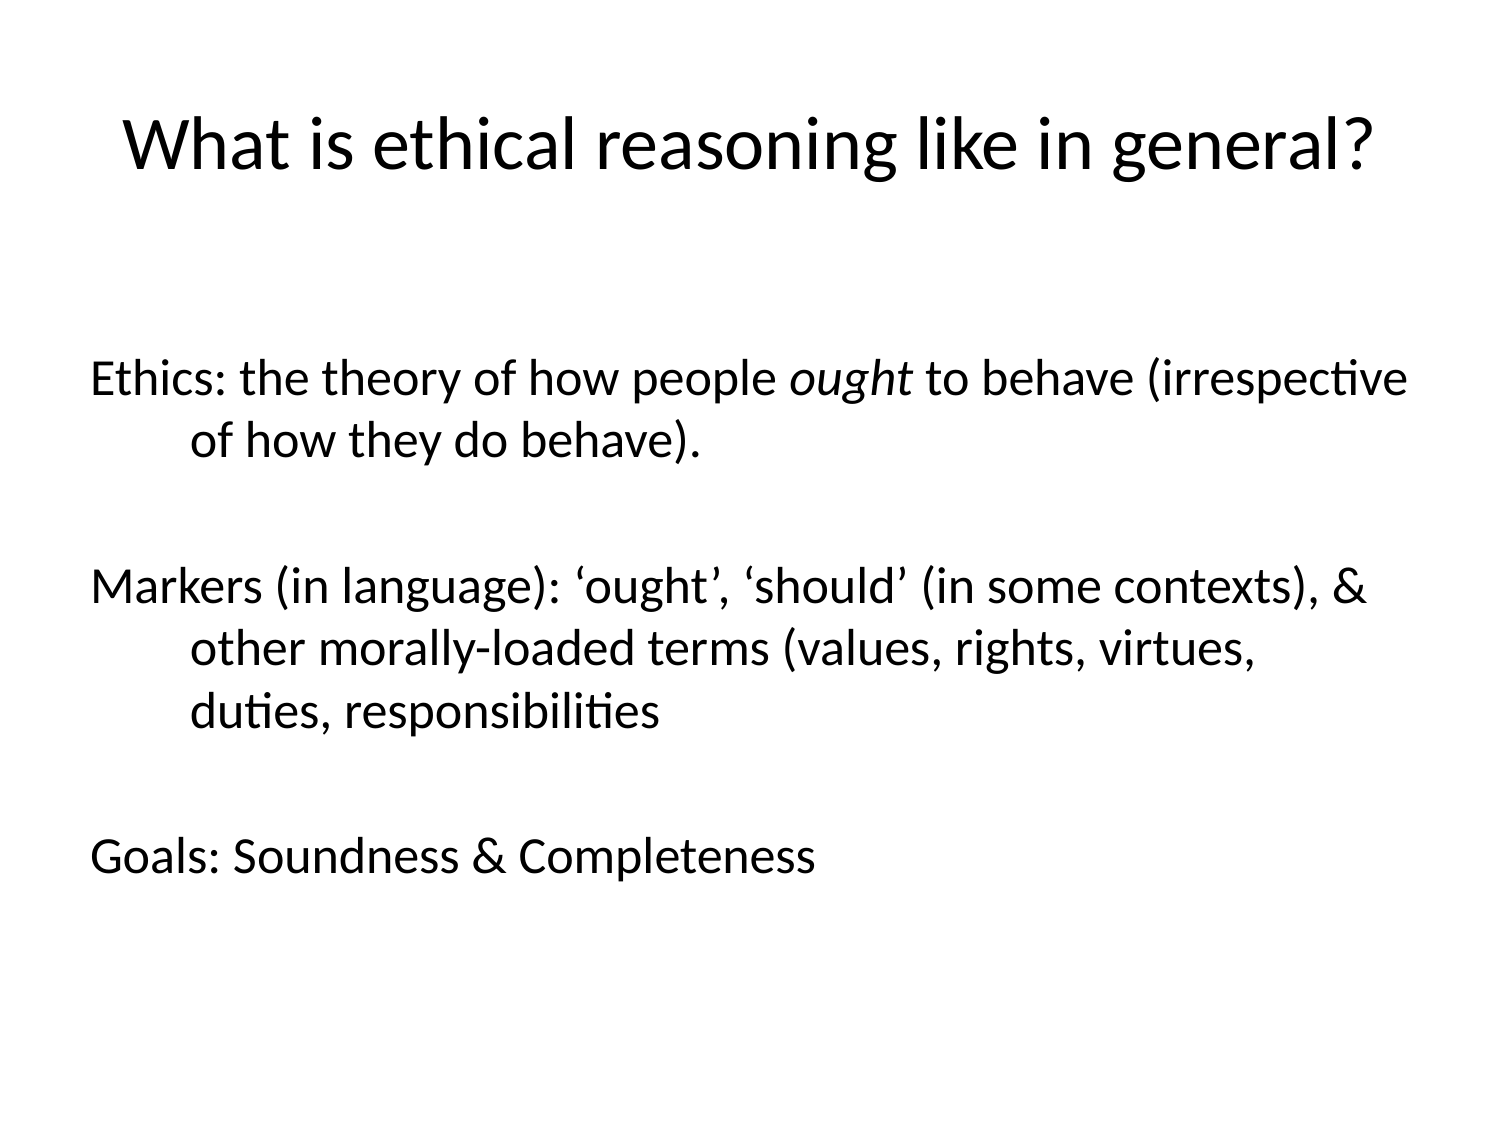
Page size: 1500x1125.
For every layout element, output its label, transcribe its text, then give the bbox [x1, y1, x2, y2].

list Ethics: the theory of how people ought to behave (irrespective of how they do behave). Markers (in language): ‘ought’, ‘should’ (in some contexts), & other morally-loaded terms (values, rights, virtues, duties, responsibilities Goals: Soundness & Completeness [75, 262, 1425, 1005]
title What is ethical reasoning like in general? [75, 45, 1425, 233]
